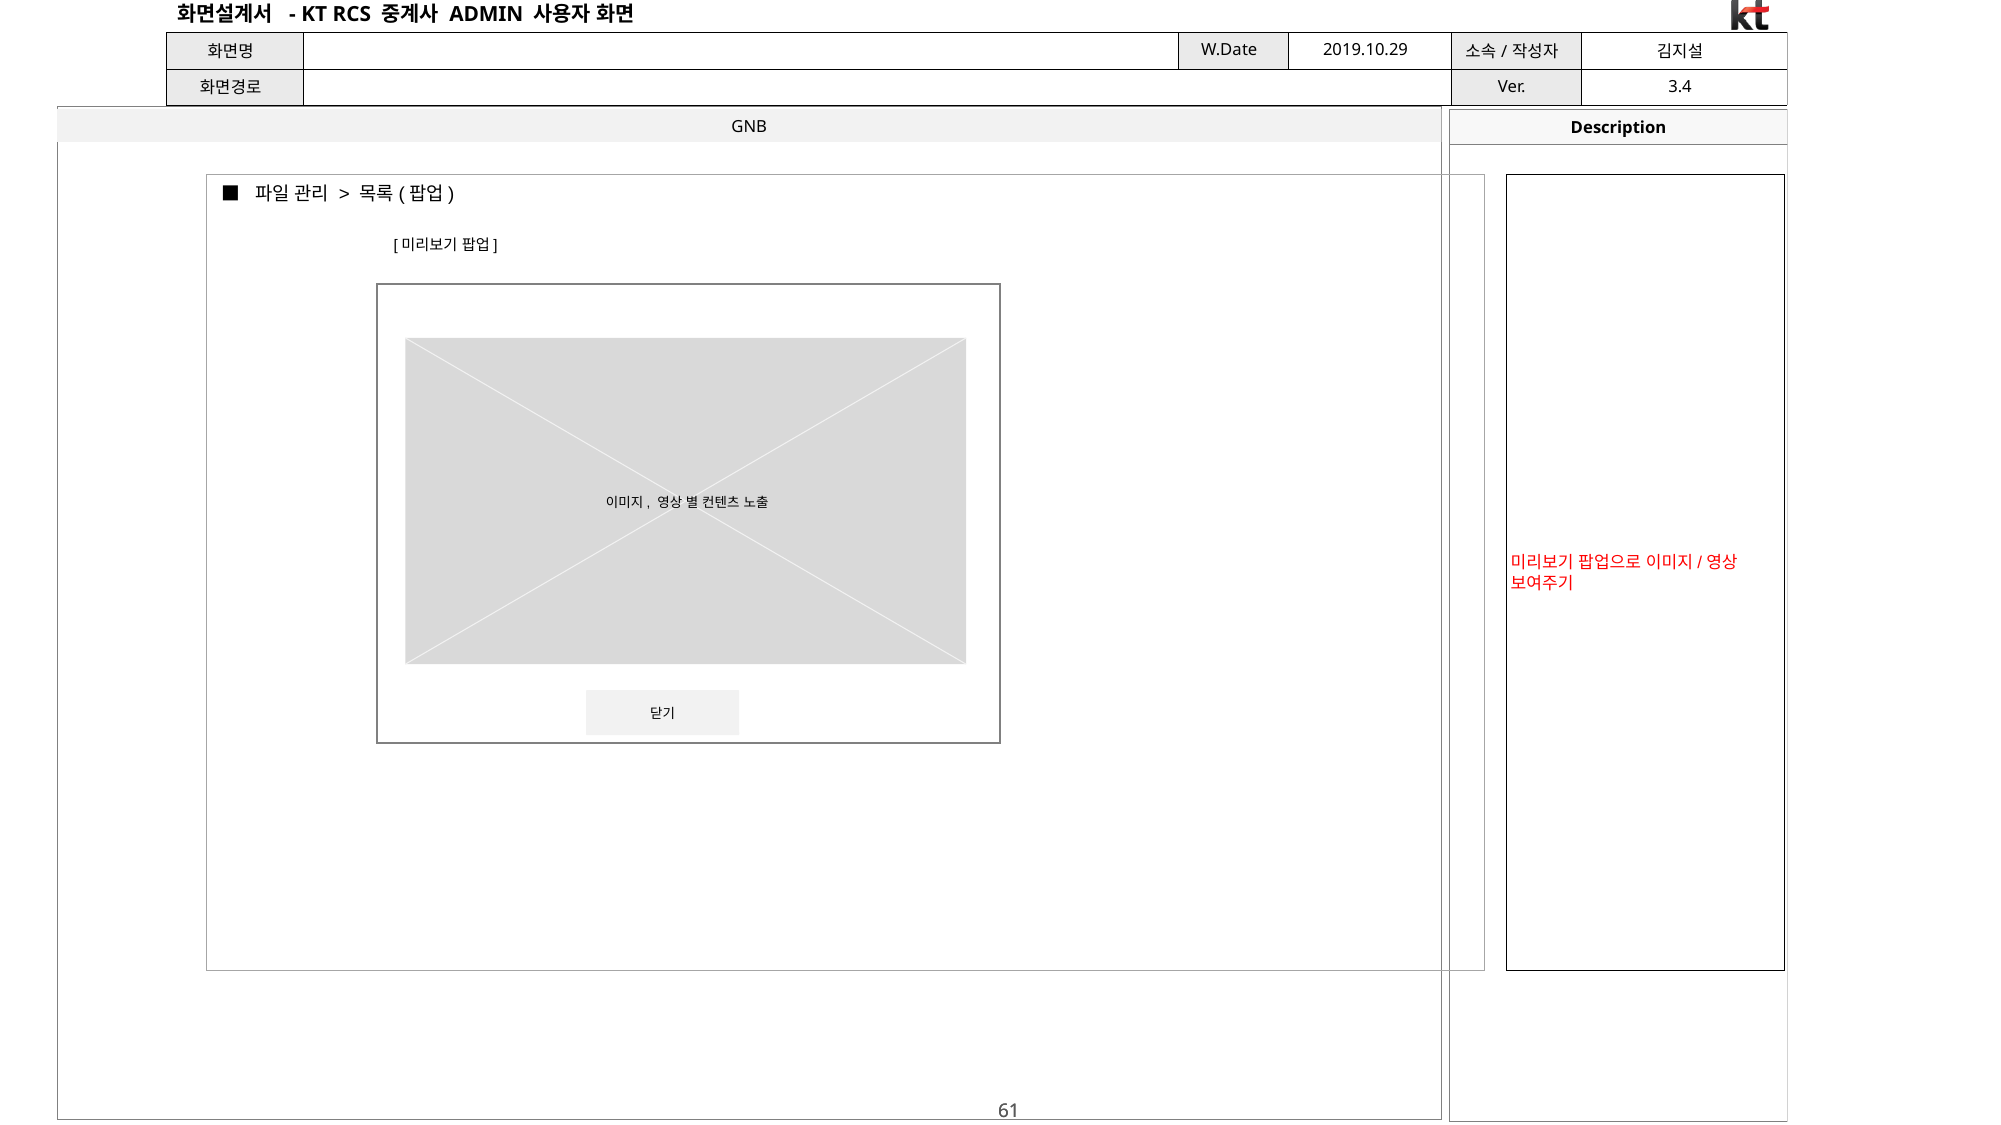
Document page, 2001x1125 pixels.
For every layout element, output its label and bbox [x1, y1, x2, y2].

picture [1731, 0, 1769, 30]
text_box [1505, 173, 1785, 972]
text_box [205, 173, 1486, 972]
